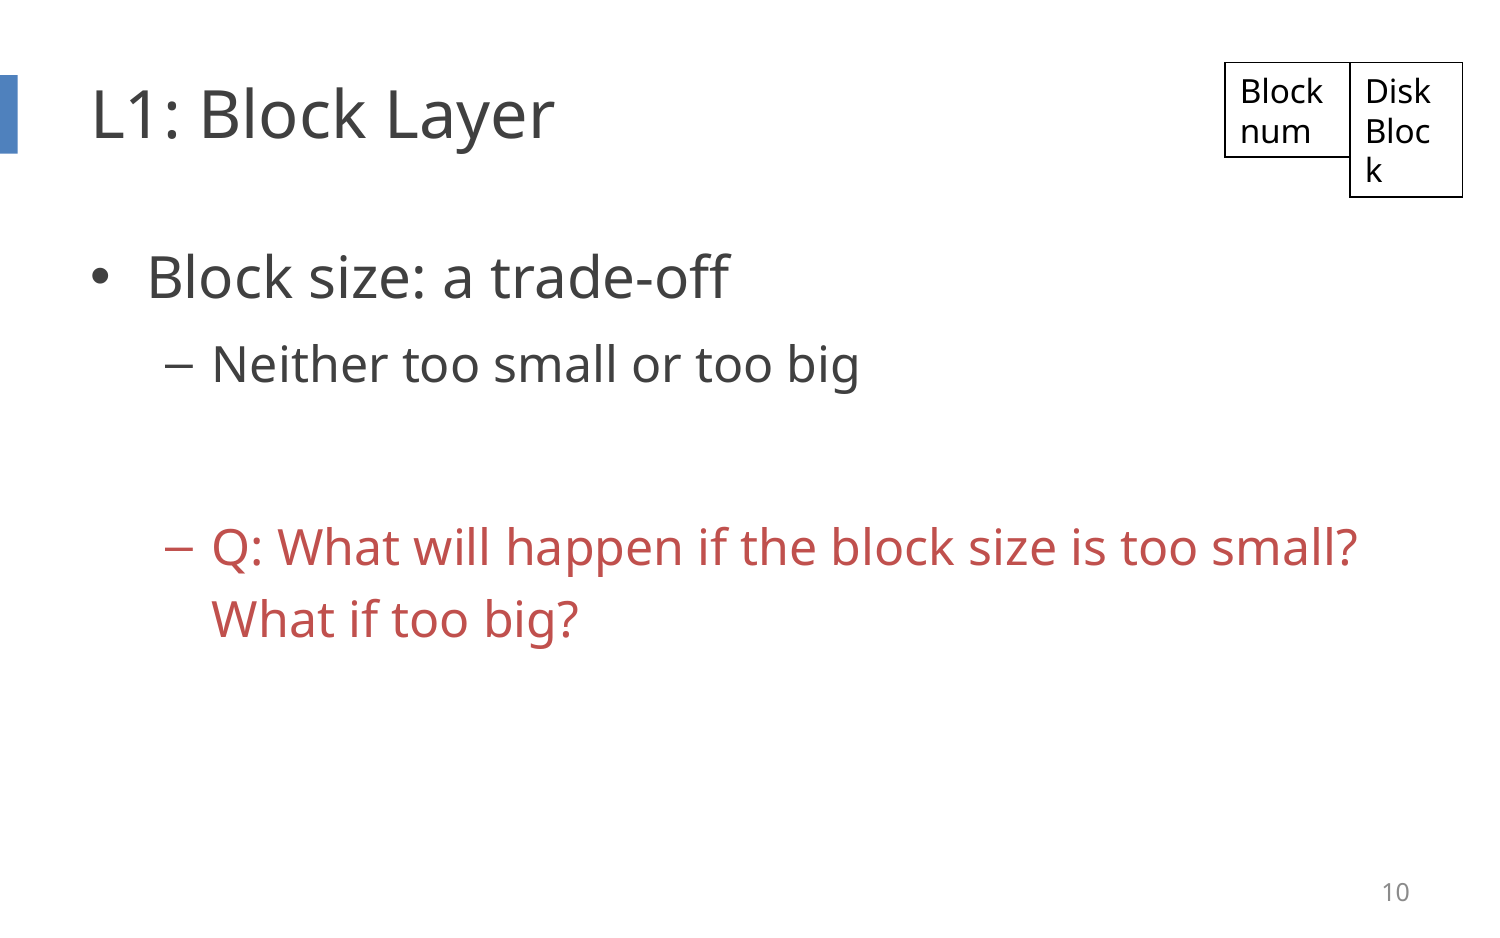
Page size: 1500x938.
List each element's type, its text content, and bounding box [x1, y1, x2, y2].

title L1: Block Layer [75, 37, 1425, 186]
text_box Block num [1224, 62, 1350, 157]
text_box Disk Block [1350, 62, 1463, 197]
list Block size: a trade-off Neither too small or too big Q: What will happen if the block size is too small? What if too big? [75, 218, 1425, 838]
slide_number 10 [1074, 868, 1425, 919]
